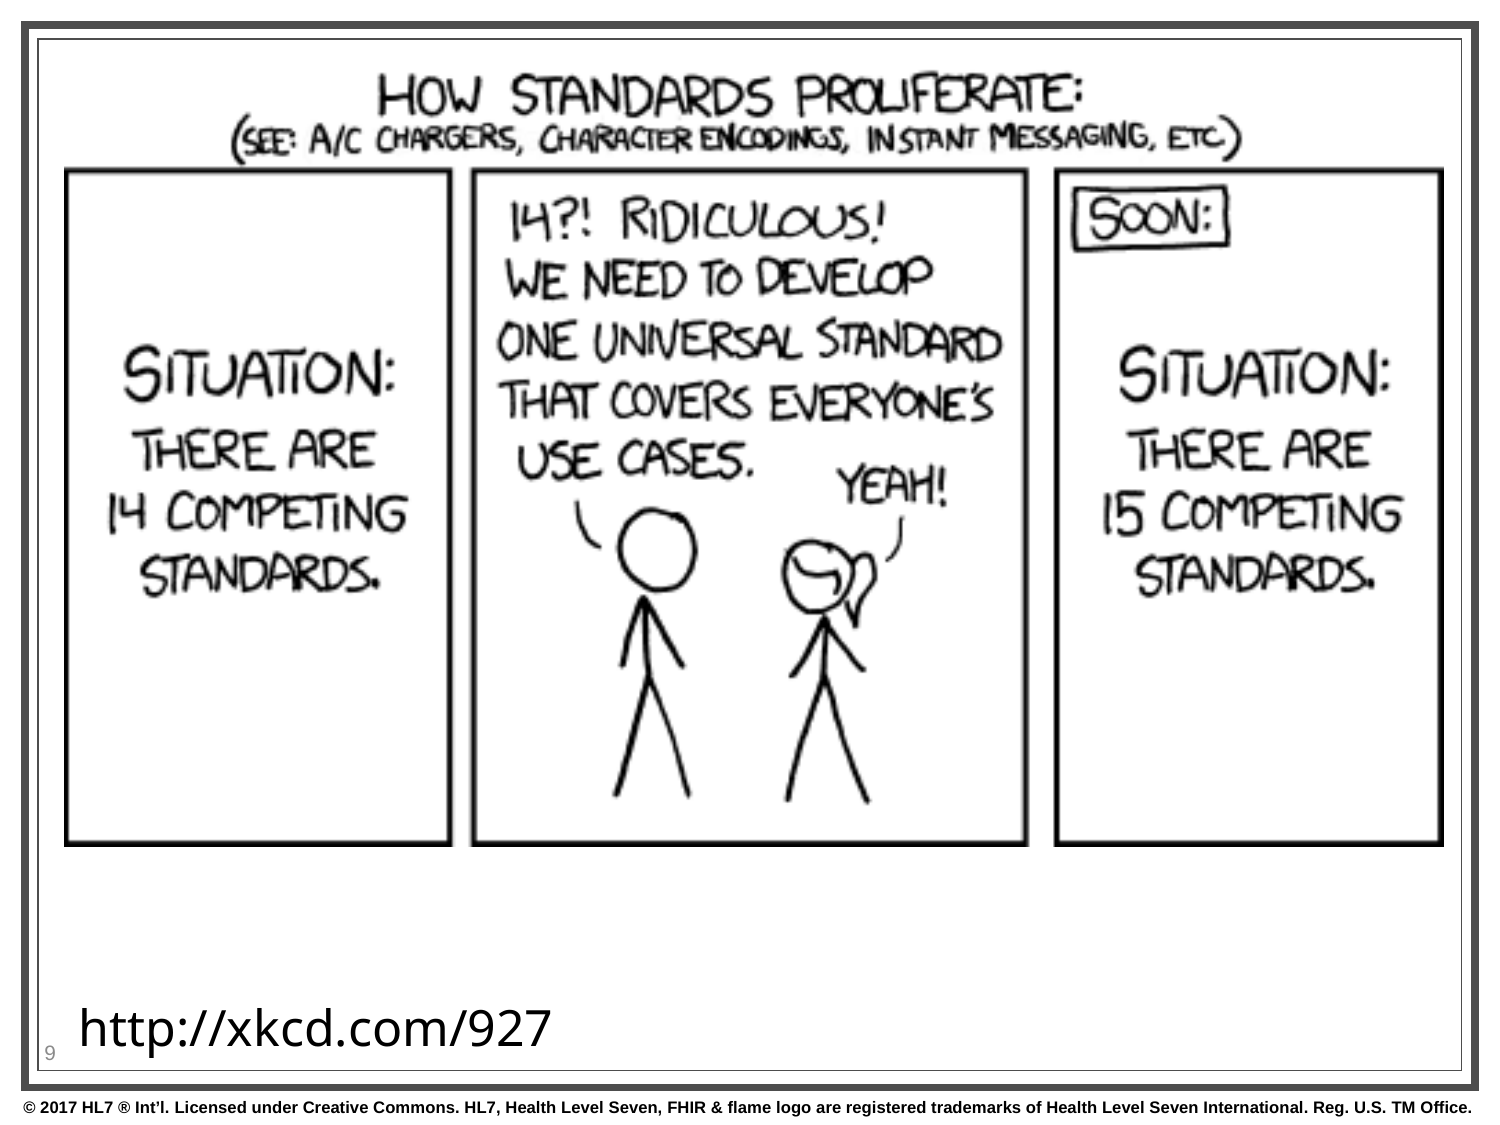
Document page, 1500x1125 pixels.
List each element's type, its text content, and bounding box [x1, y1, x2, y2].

title http://xkcd.com/927 [63, 975, 1139, 1064]
slide_number 9 [29, 1034, 148, 1071]
picture [64, 66, 1444, 847]
